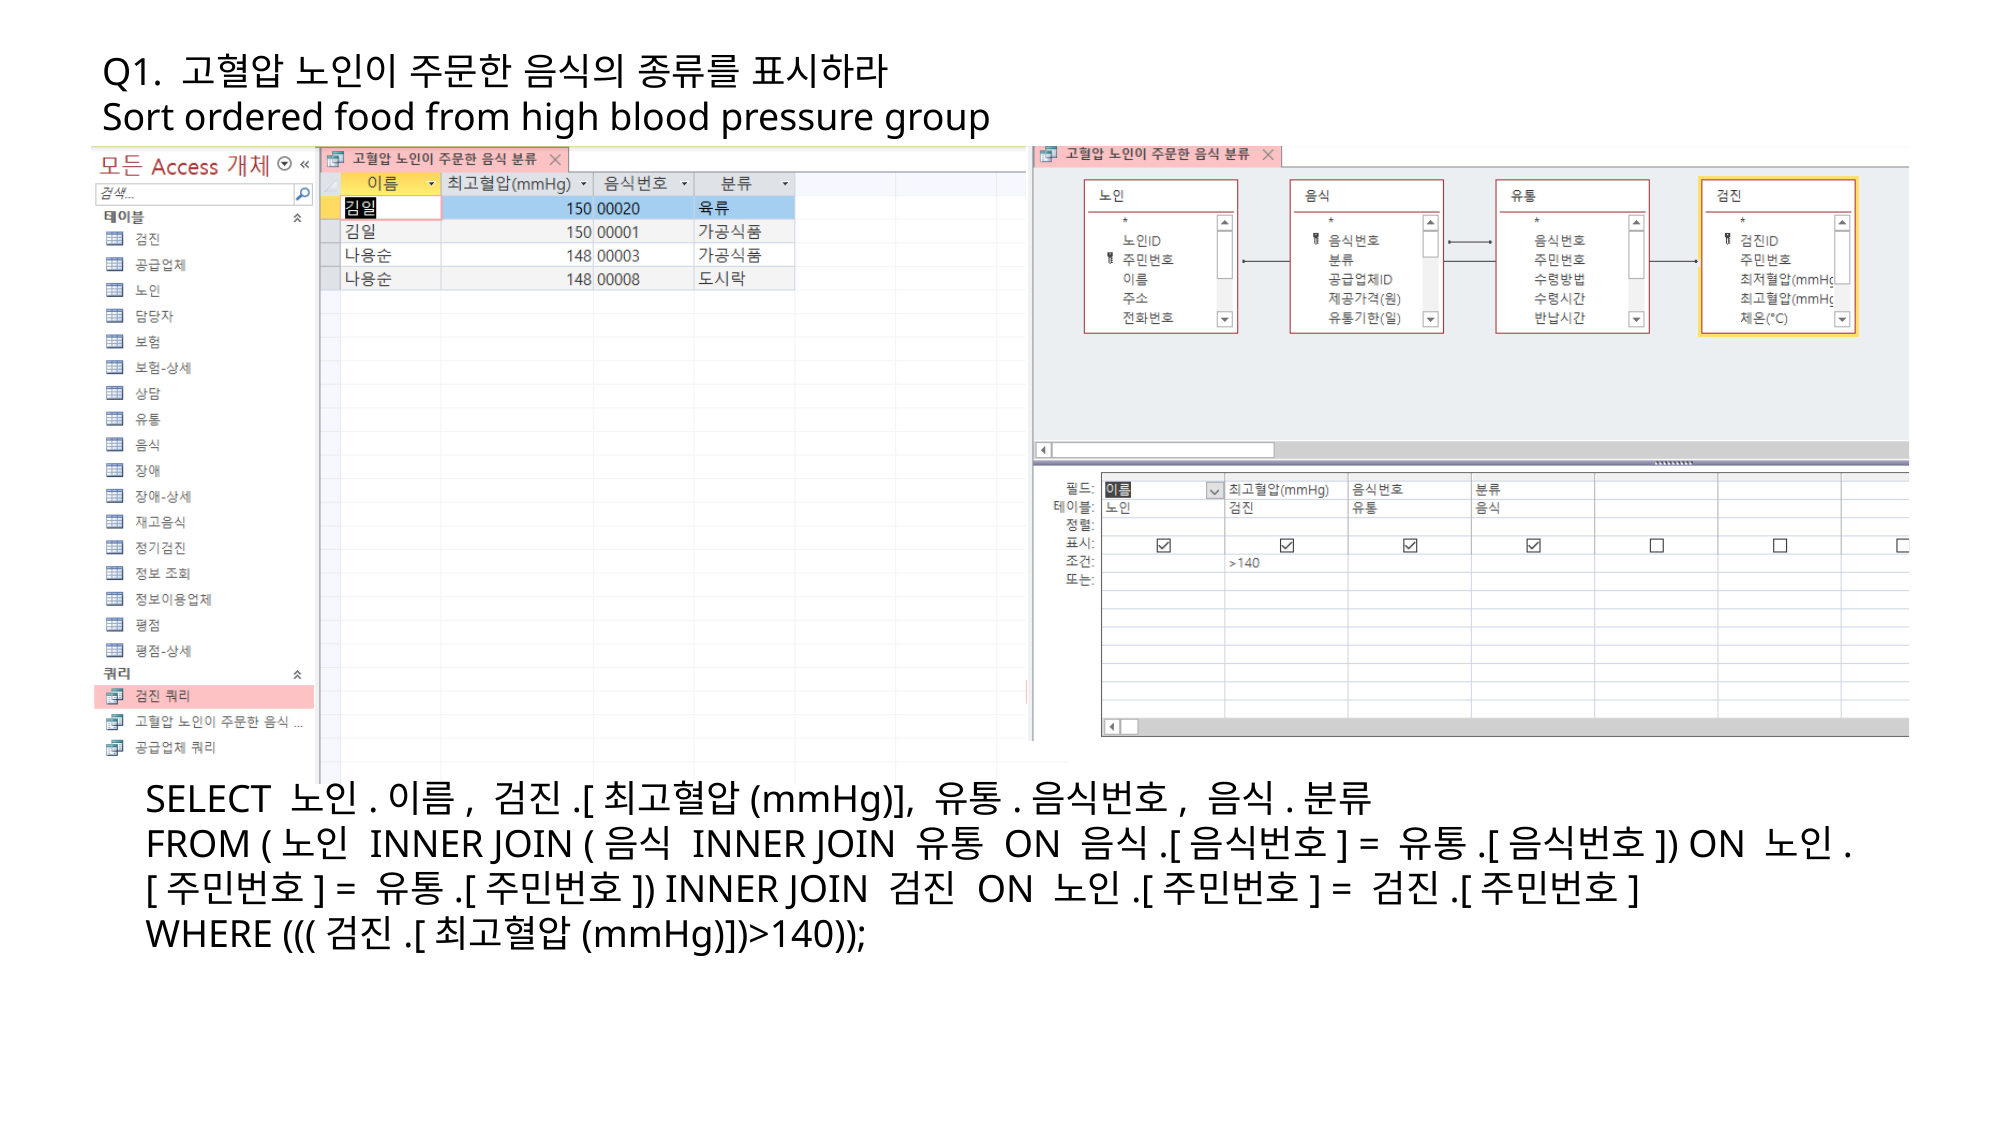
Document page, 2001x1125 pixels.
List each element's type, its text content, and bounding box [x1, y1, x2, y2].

text_box Q1. 고혈압 노인이 주문한 음식의 종류를 표시하라 Sort ordered food from high blood pressure group [87, 40, 1007, 146]
text_box SELECT 노인.이름, 검진.[최고혈압(mmHg)], 유통.음식번호, 음식.분류 FROM (노인 INNER JOIN (음식 INNER JOIN 유통 ON 음식.[음식번호] = 유통.[음식번호]) ON 노인.[주민번호] = 유통.[주민번호]) INNER JOIN 검진 ON 노인.[주민번호] = 검진.[주민번호] WHERE (((검진.[최고혈압(mmHg)])>140)); [130, 767, 1910, 963]
picture [90, 146, 1910, 784]
